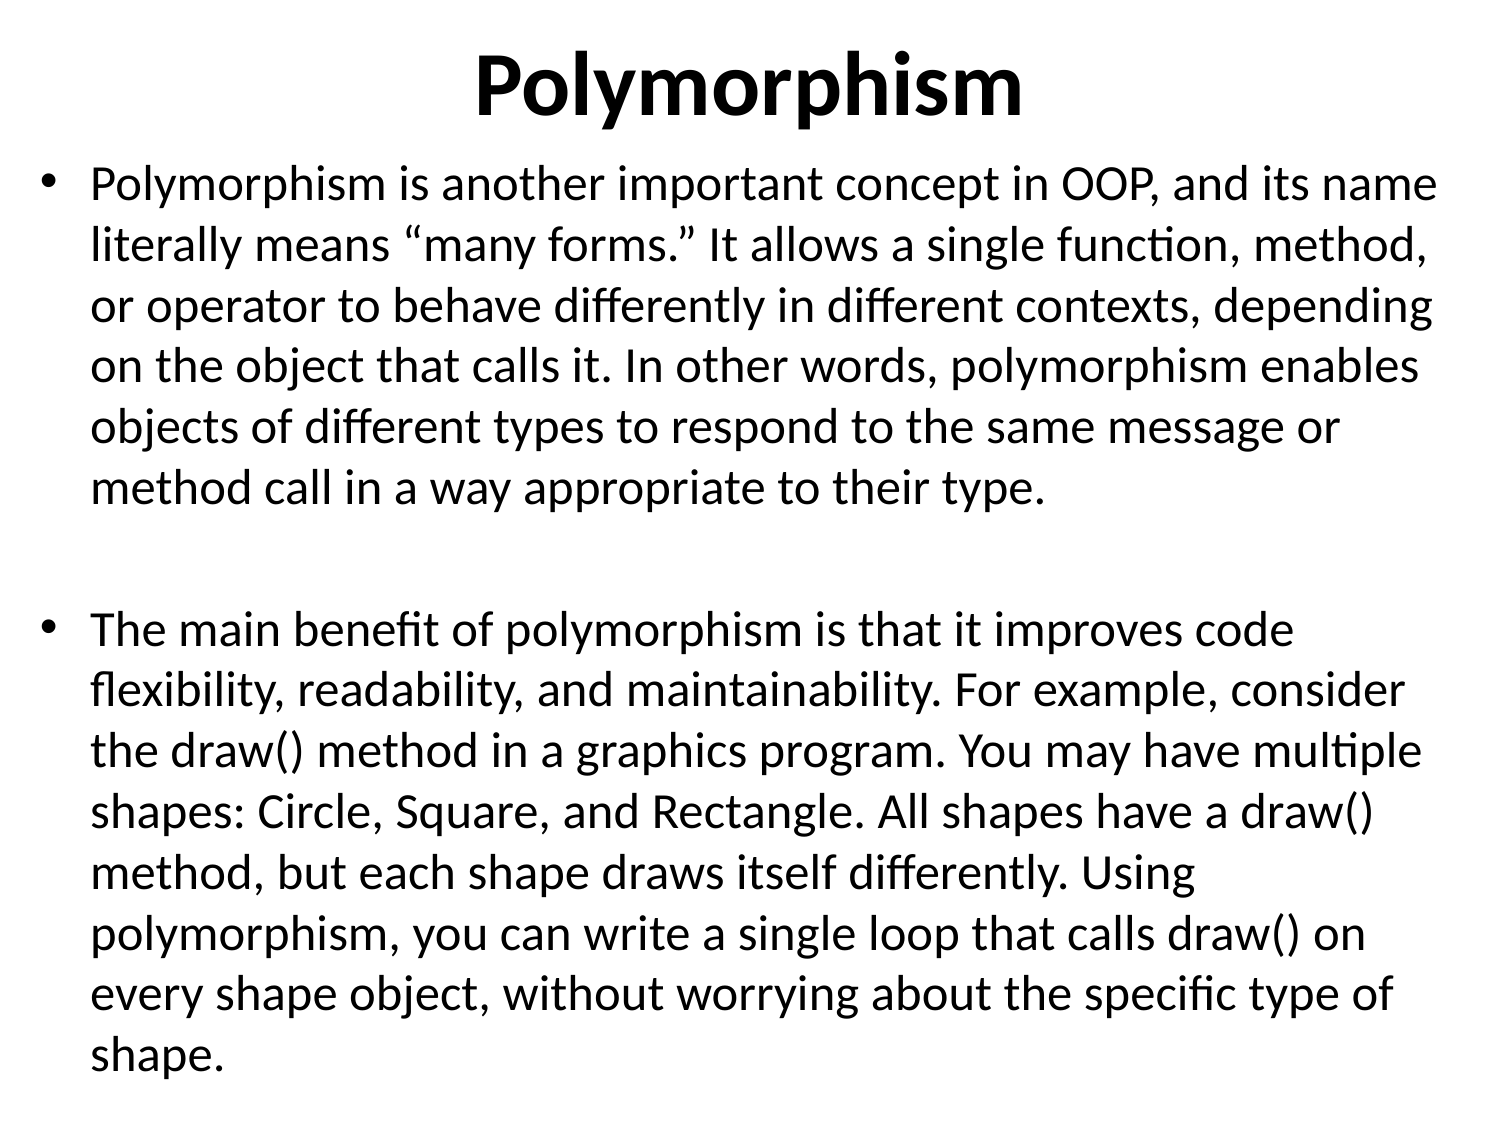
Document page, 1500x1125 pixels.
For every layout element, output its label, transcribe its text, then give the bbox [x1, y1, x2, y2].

list Polymorphism is another important concept in OOP, and its name literally means “many forms.” It allows a single function, method, or operator to behave differently in different contexts, depending on the object that calls it. In other words, polymorphism enables objects of different types to respond to the same message or method call in a way appropriate to their type. The main benefit of polymorphism is that it improves code flexibility, readability, and maintainability. For example, consider the draw() method in a graphics program. You may have multiple shapes: Circle, Square, and Rectangle. All shapes have a draw() method, but each shape draws itself differently. Using polymorphism, you can write a single loop that calls draw() on every shape object, without worrying about the specific type of shape. [24, 142, 1483, 1111]
title Polymorphism [75, 14, 1425, 142]
